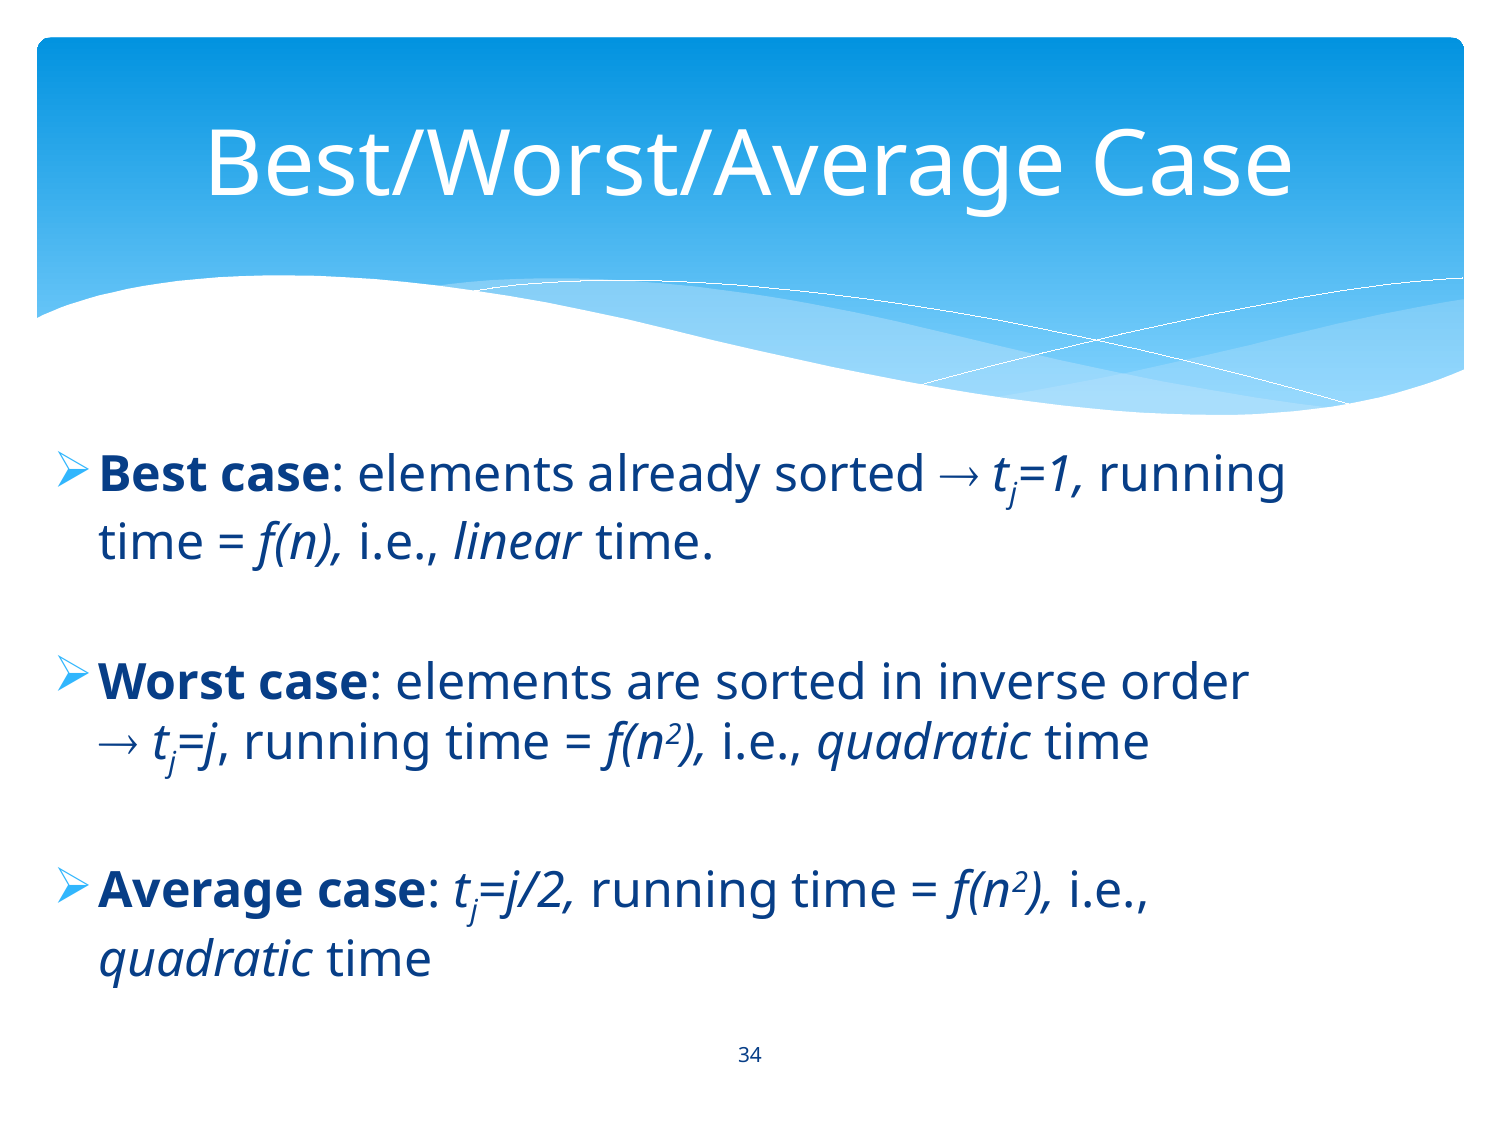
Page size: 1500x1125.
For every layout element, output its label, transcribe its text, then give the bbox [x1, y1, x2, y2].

list Best case: elements already sorted ® tj=1, running time = f(n), i.e., linear time. Worst case: elements are sorted in inverse order ® tj=j, running time = f(n2), i.e., quadratic time Average case: tj=j/2, running time = f(n2), i.e., quadratic time [38, 433, 1350, 1000]
slide_number 34 [654, 1025, 846, 1086]
title Best/Worst/Average Case [75, 55, 1425, 261]
